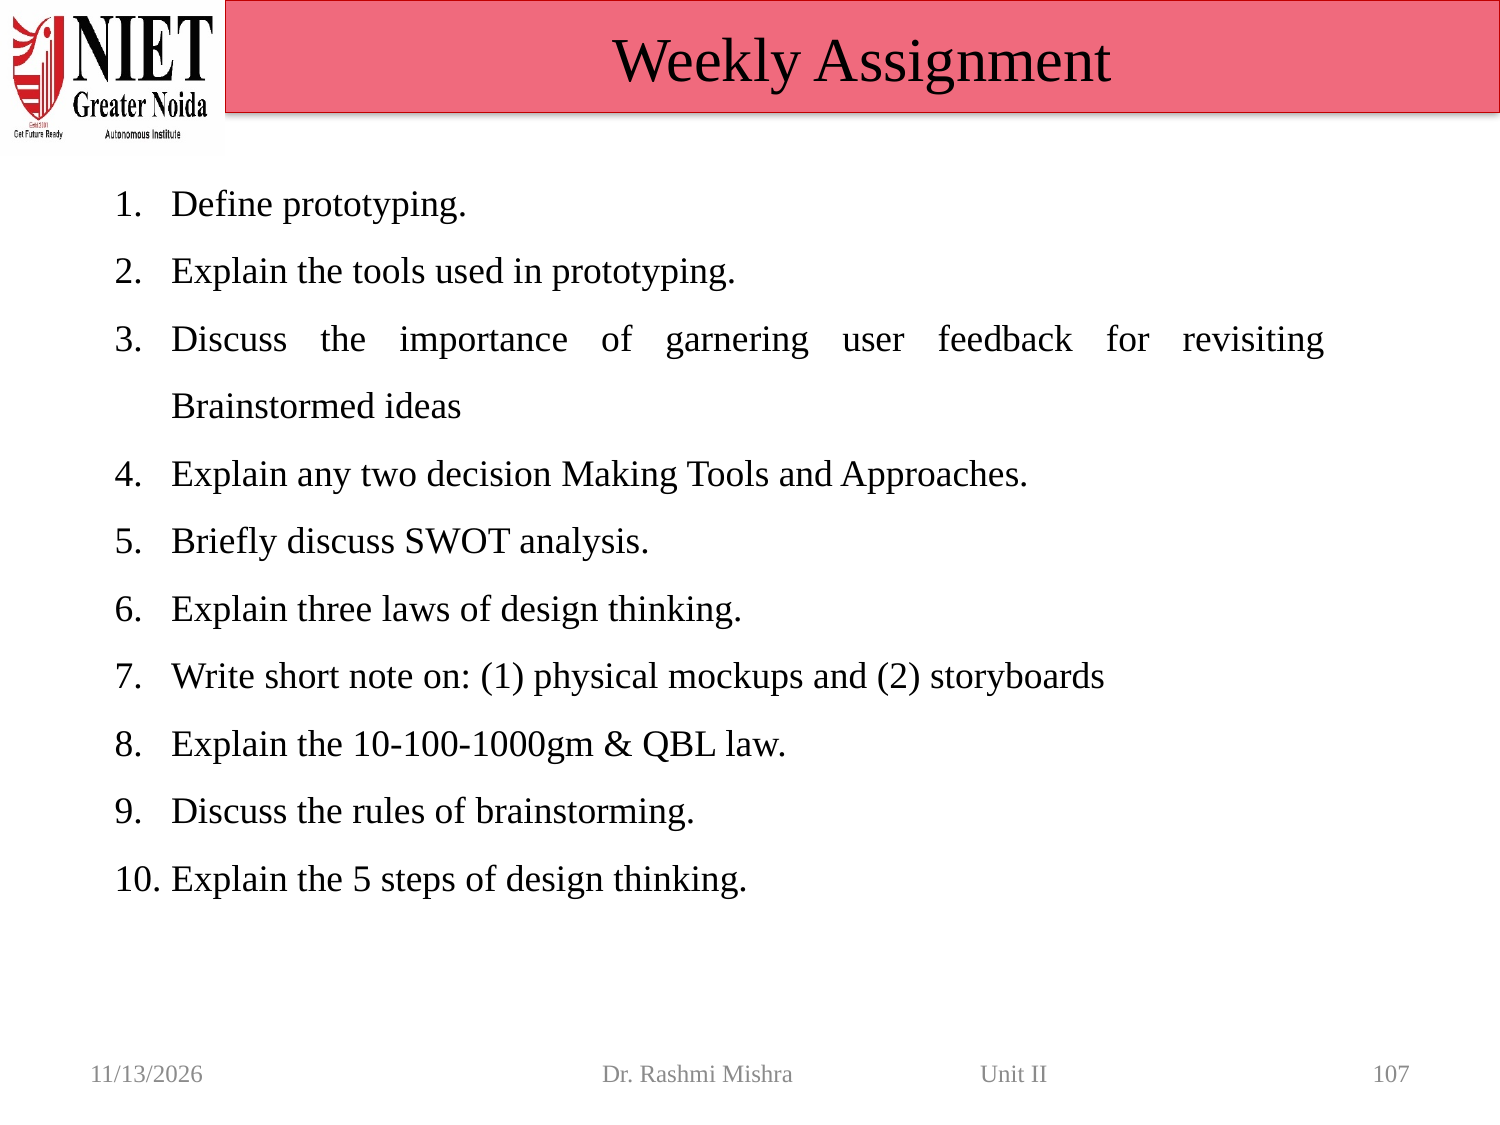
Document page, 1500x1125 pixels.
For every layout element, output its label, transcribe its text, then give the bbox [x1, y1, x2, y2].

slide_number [75, 1042, 412, 1103]
text_box Weekly Assignment [226, 0, 1500, 113]
slide_number 107 [1074, 1042, 1425, 1103]
picture [0, 0, 226, 156]
footer Dr. Rashmi Mishra Unit II [412, 1042, 1074, 1103]
text_box Define prototyping. Explain the tools used in prototyping. Discuss the importance of garnering user feedback for revisiting Brainstormed ideas Explain any two decision Making Tools and Approaches. Briefly discuss SWOT analysis. Explain three laws of design thinking. Write short note on: (1) physical mockups and (2) storyboards Explain the 10-100-1000gm & QBL law. Discuss the rules of brainstorming. Explain the 5 steps of design thinking. [99, 149, 1341, 1042]
